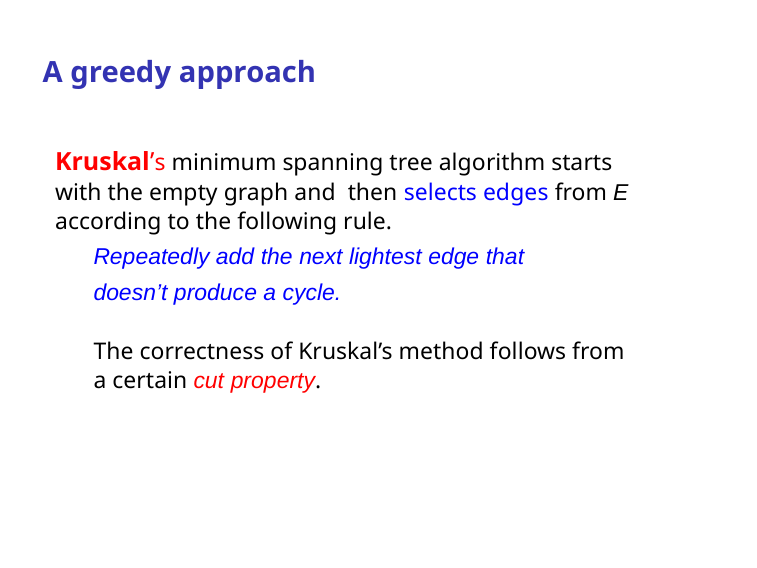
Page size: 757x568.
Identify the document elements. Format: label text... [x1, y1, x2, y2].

text_box Kruskal’s minimum spanning tree algorithm starts with the empty graph and then selects edges from E according to the following rule. Repeatedly add the next lightest edge that doesn’t produce a cycle. The correctness of Kruskal’s method follows from a certain cut property. [53, 146, 700, 394]
title A greedy approach [40, 58, 729, 154]
